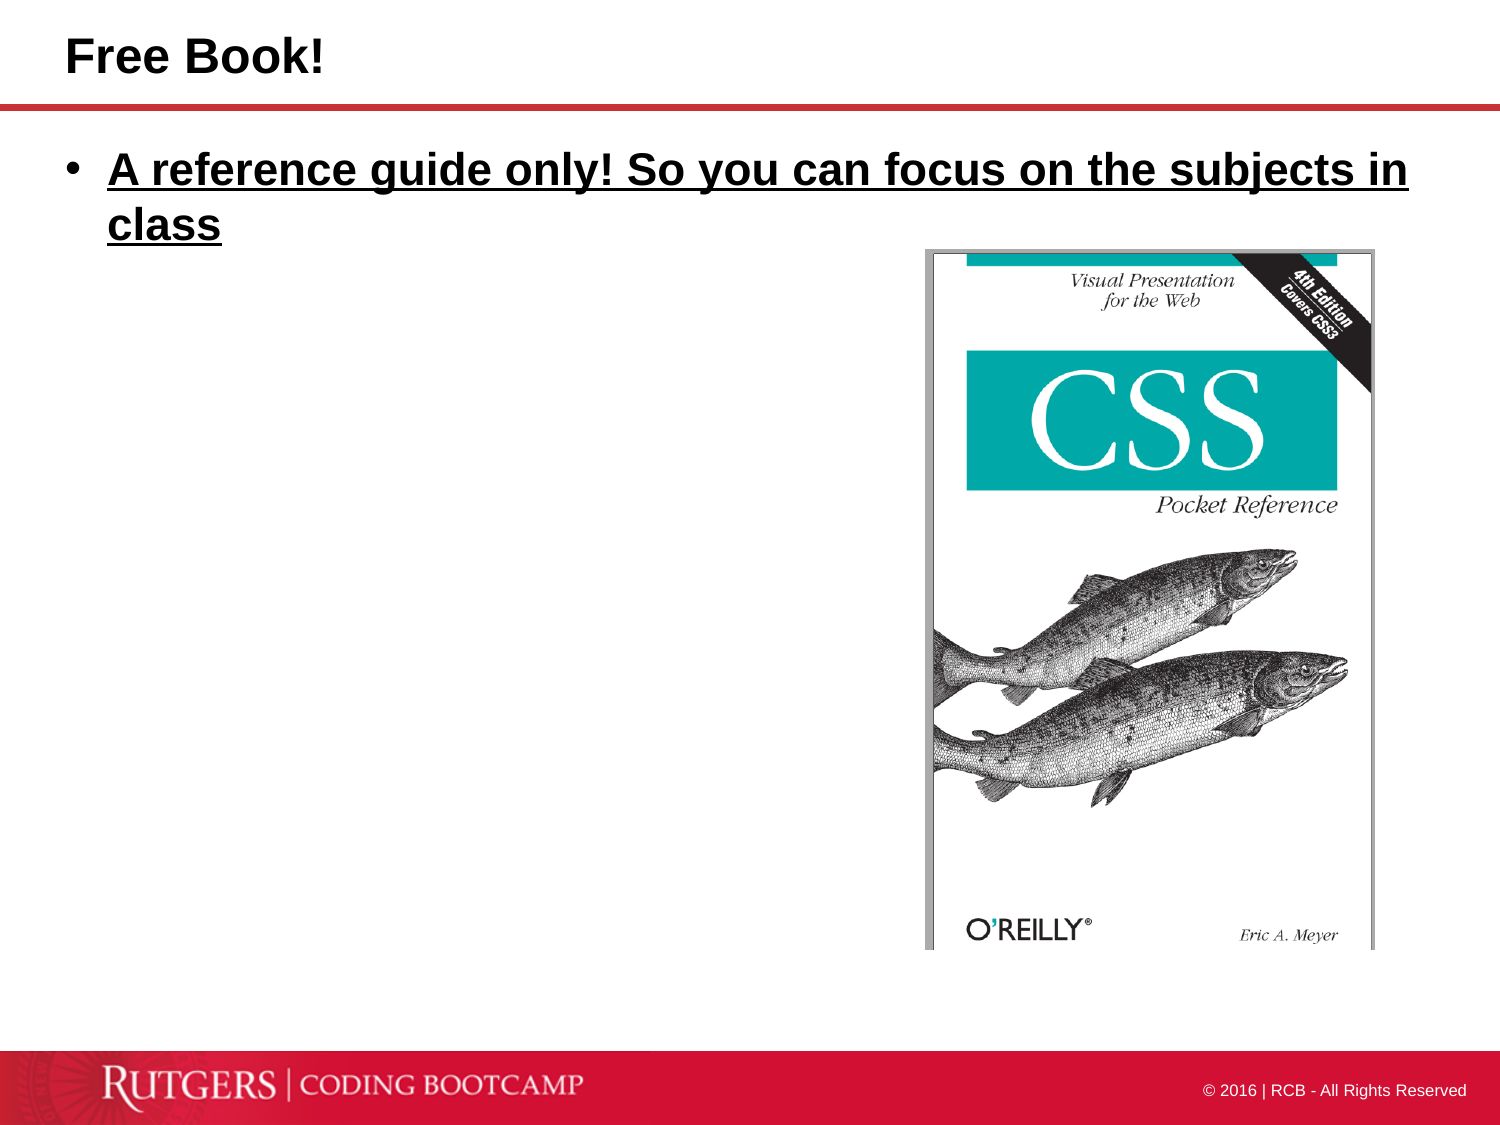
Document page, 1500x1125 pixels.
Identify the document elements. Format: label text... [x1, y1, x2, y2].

text_box © 2016 | RCB - All Rights Reserved [1024, 1072, 1483, 1108]
text_box [0, 0, 1500, 104]
text_box Free Book! [50, 16, 1150, 91]
text_box [648, 1049, 1500, 1125]
picture [925, 249, 1375, 951]
picture [0, 1051, 651, 1125]
text_box A reference guide only! So you can focus on the subjects in class [49, 125, 1484, 1035]
